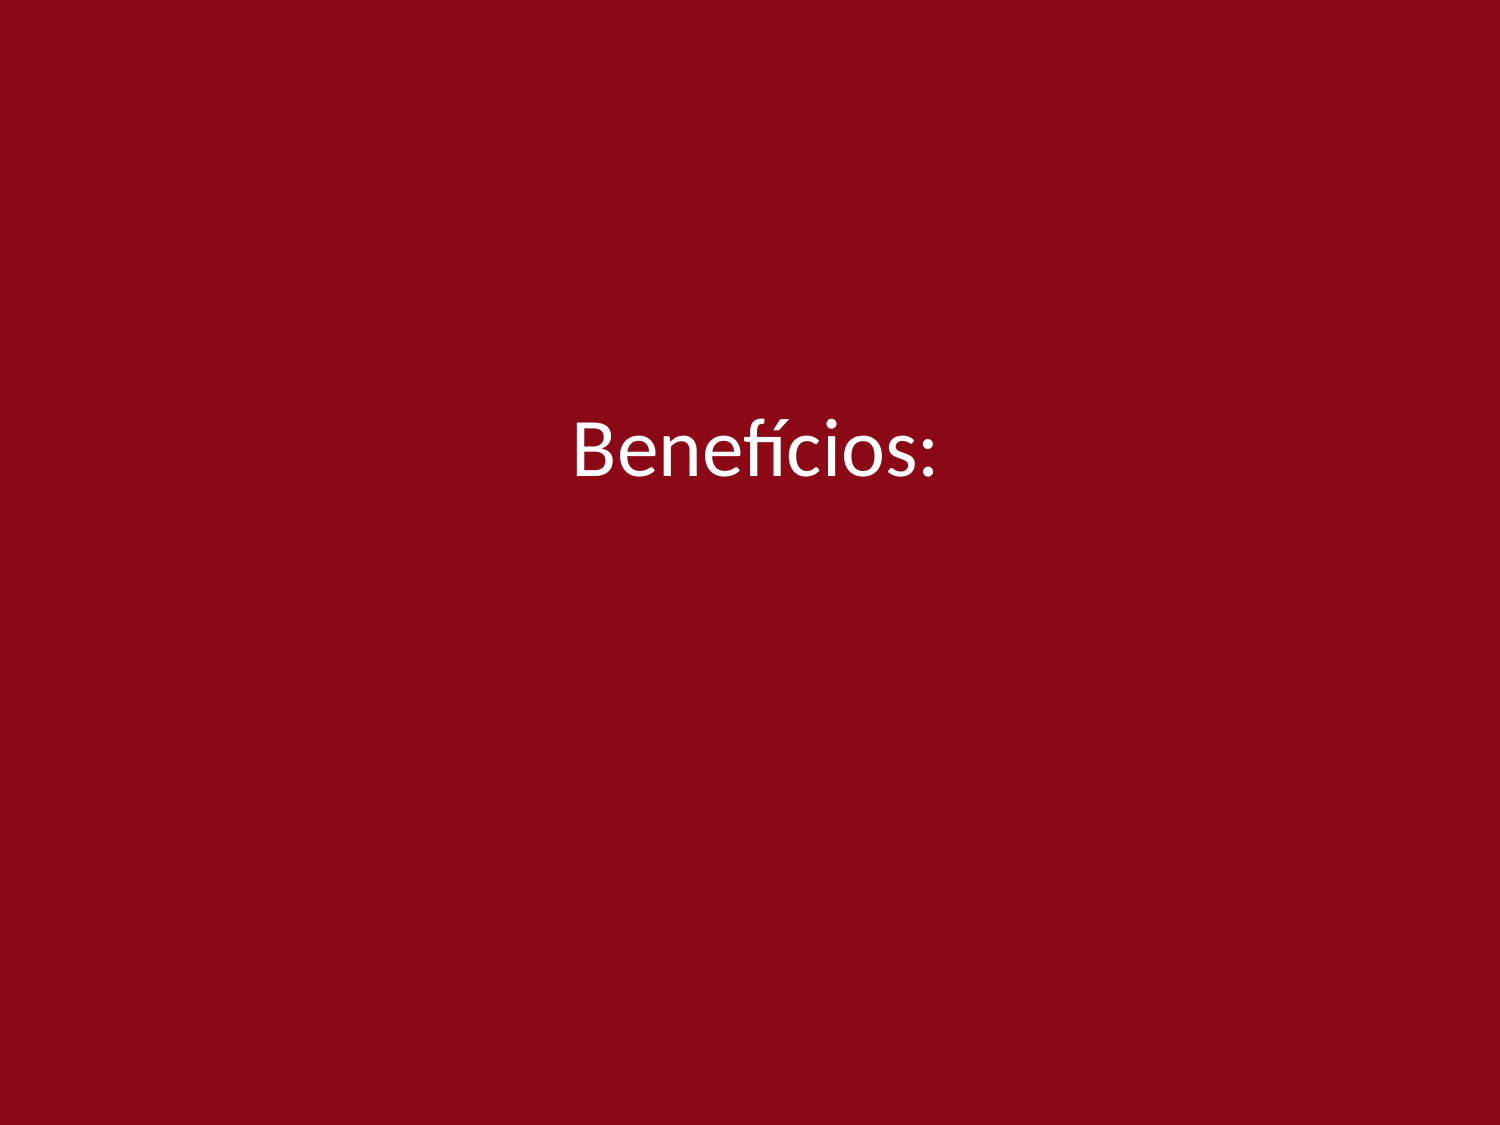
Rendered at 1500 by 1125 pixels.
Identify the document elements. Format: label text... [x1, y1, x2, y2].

list Benefícios: [53, 113, 1459, 1005]
